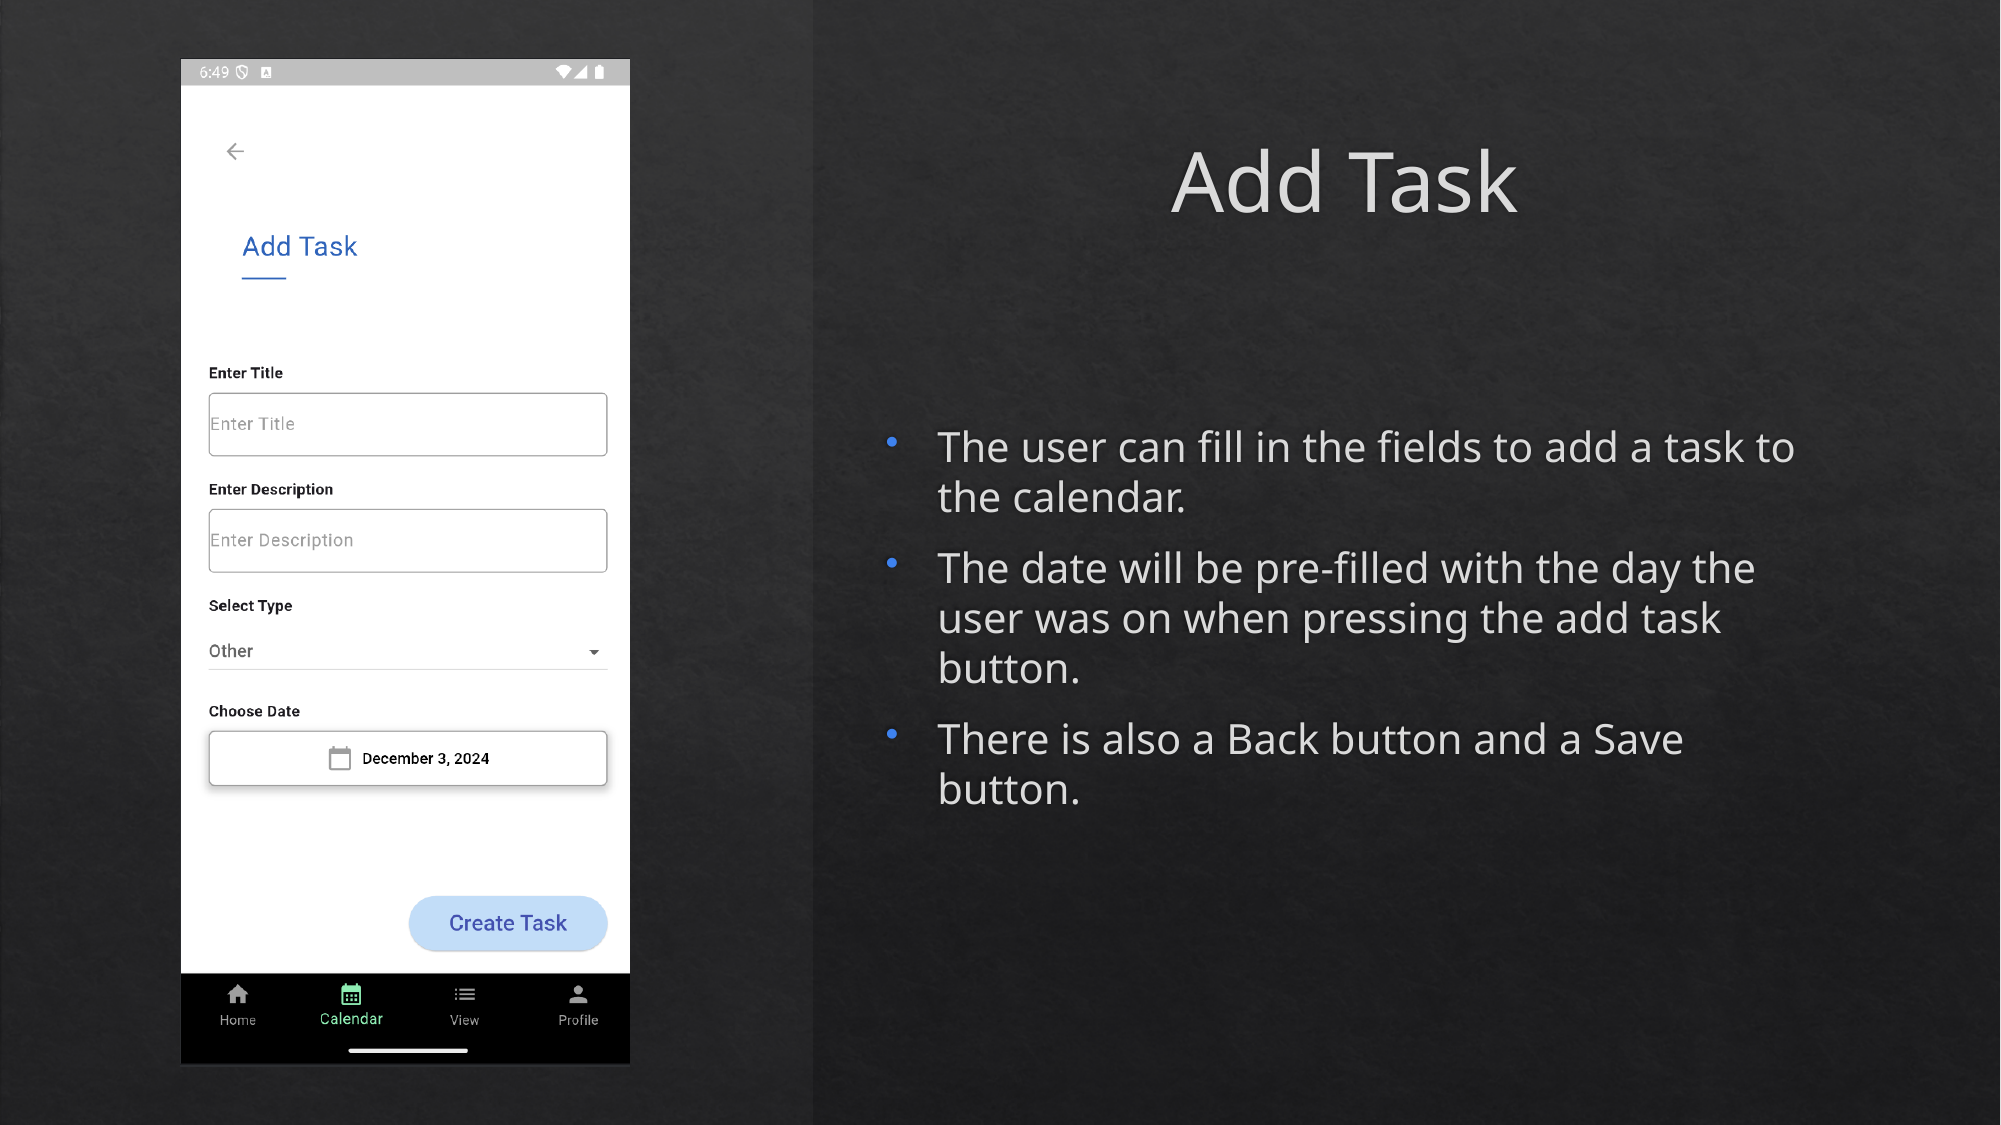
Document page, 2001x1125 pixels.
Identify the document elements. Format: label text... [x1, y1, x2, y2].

title Add Task [866, 99, 1825, 260]
picture [0, 0, 814, 1125]
list The user can fill in the fields to add a task to the calendar. The date will be pre-filled with the day the user was on when pressing the add task button. There is also a Back button and a Save button. [866, 299, 1825, 935]
